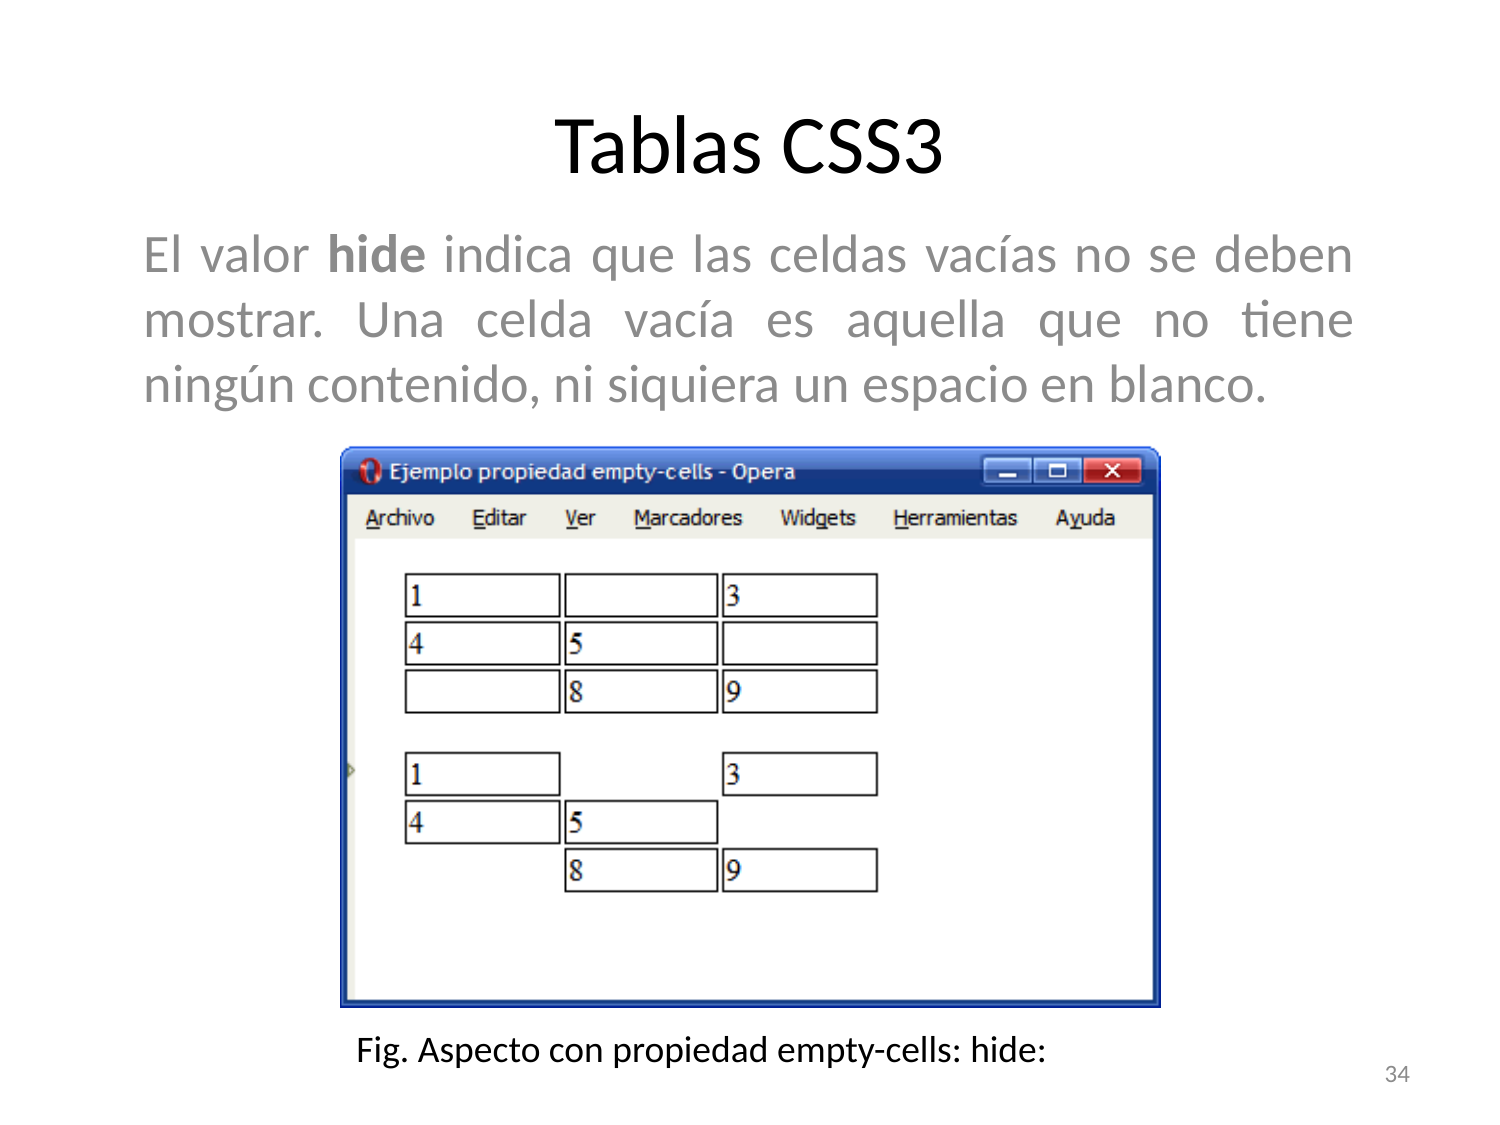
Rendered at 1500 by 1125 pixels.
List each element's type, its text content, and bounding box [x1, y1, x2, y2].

subtitle El valor hide indica que las celdas vacías no se deben mostrar. Una celda vacía es aquella que no tiene ningún contenido, ni siquiera un espacio en blanco. [128, 210, 1372, 516]
text_box Fig. Aspecto con propiedad empty-cells: hide: [341, 1017, 1063, 1078]
title Tablas CSS3 [112, 0, 1388, 282]
slide_number 34 [1074, 1042, 1425, 1103]
picture [340, 443, 1161, 1009]
